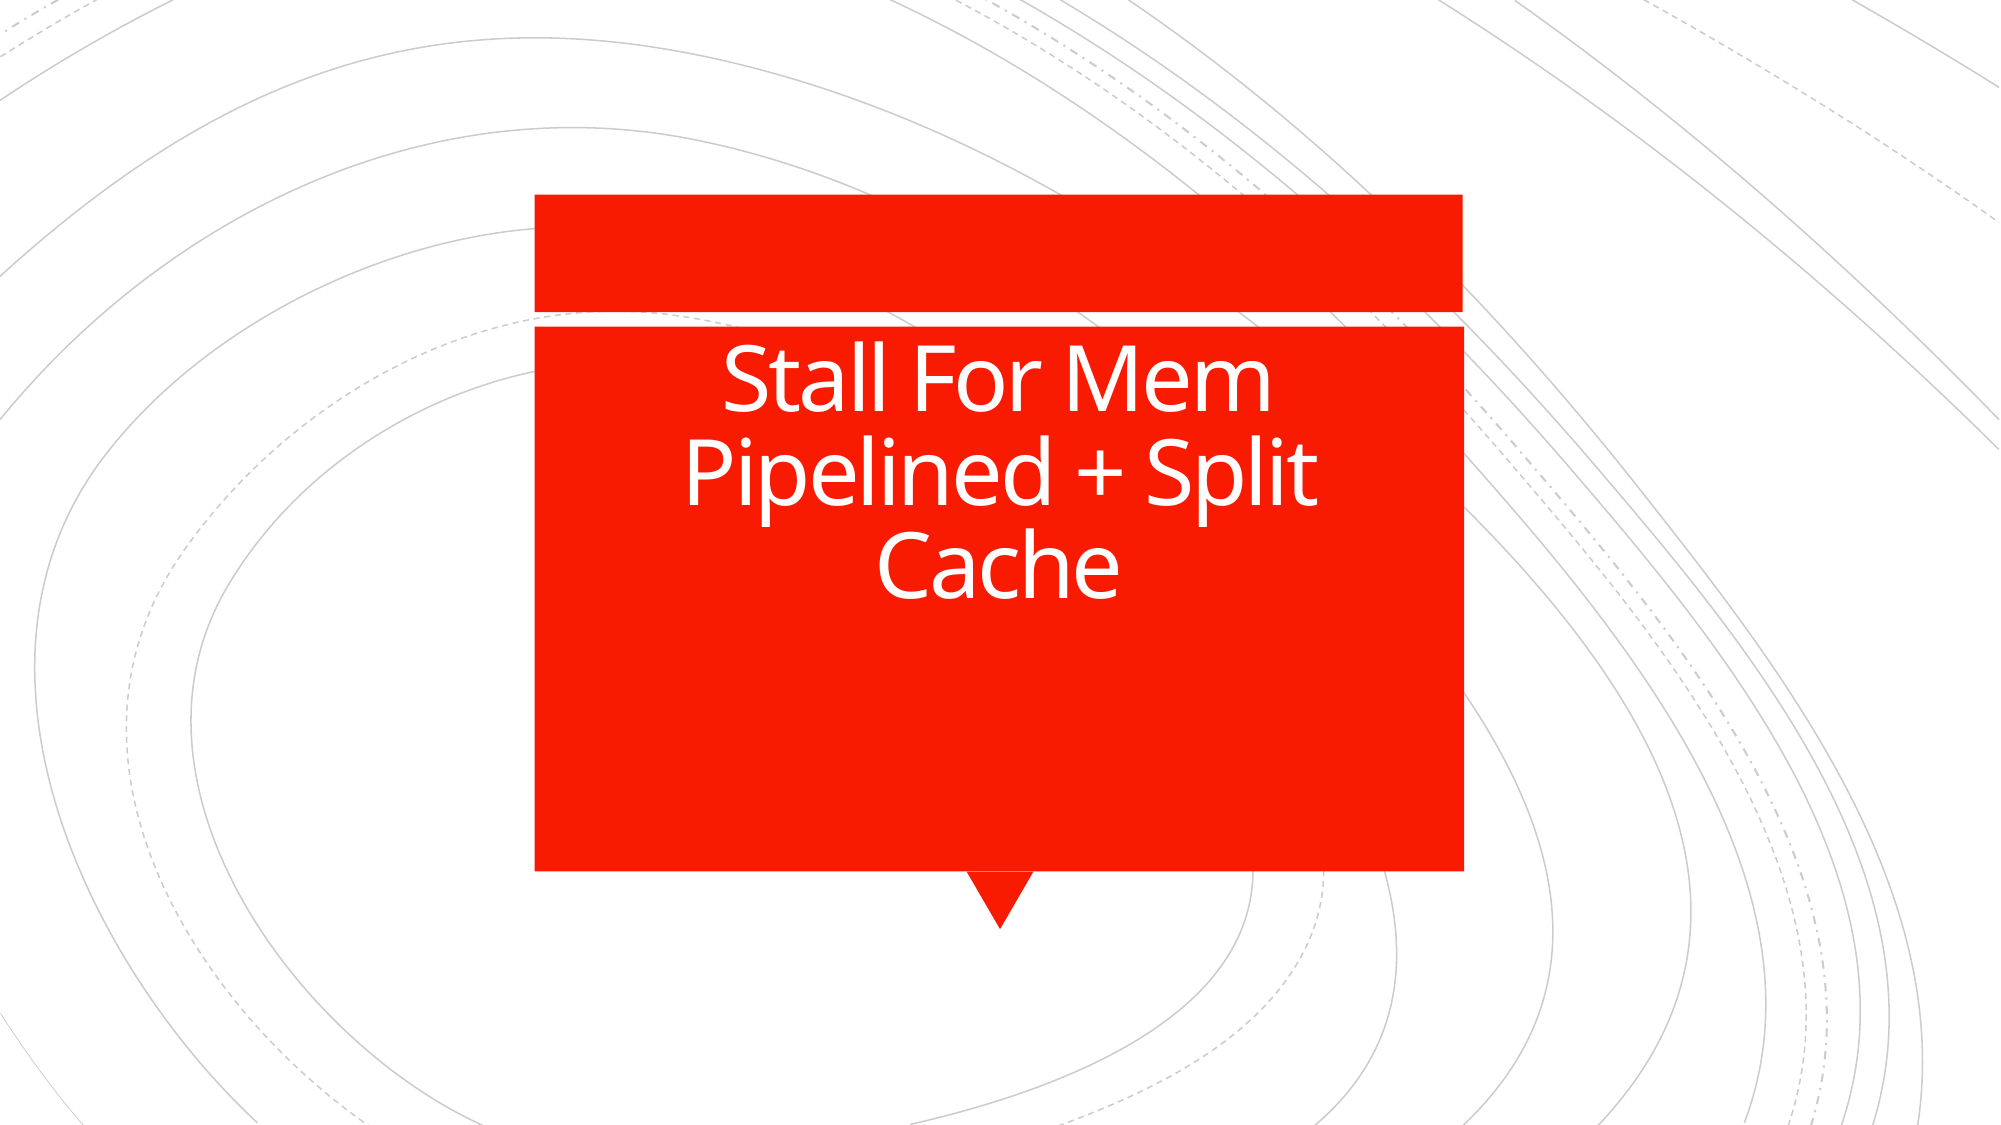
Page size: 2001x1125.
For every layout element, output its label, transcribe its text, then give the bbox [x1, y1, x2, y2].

title Stall For Mem Pipelined + Split Cache [548, 340, 1450, 618]
